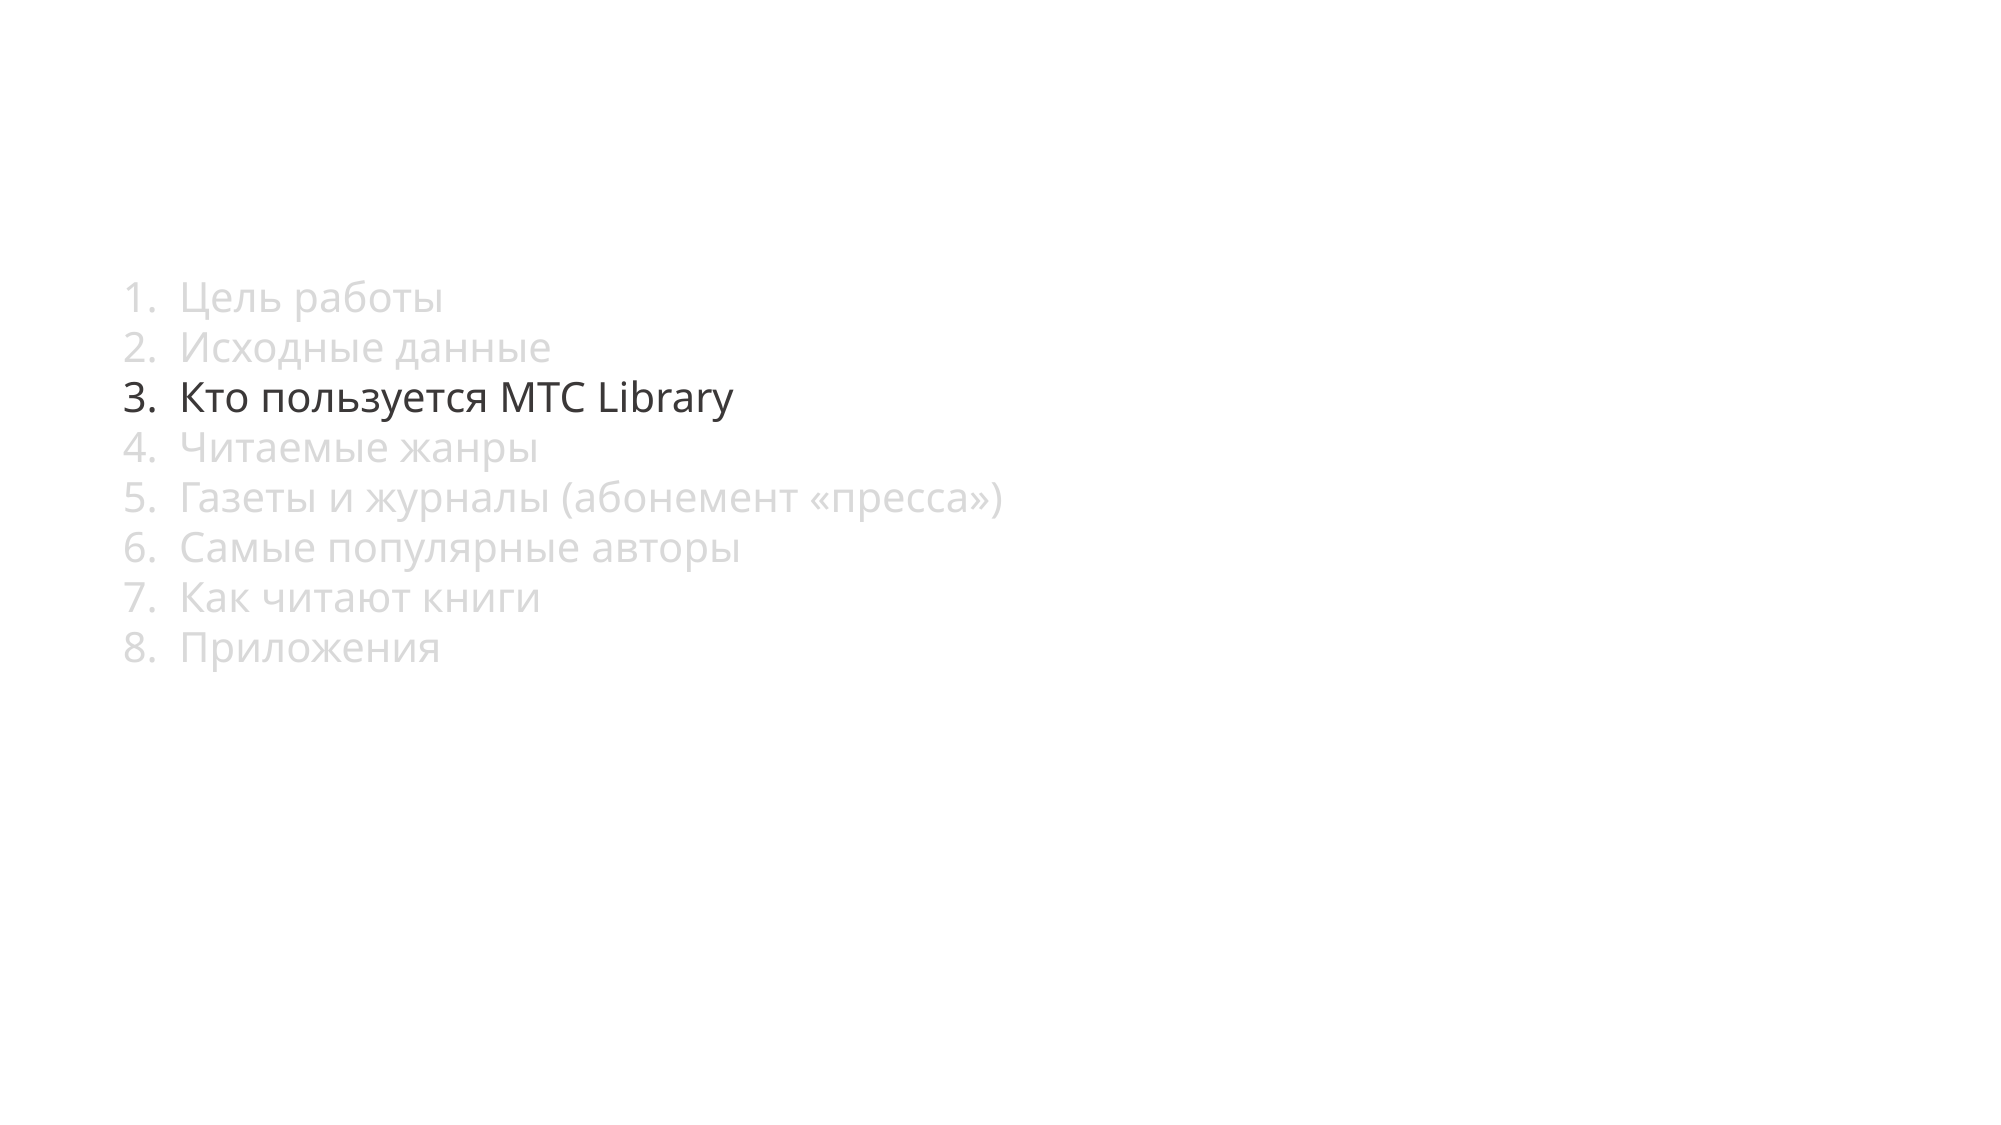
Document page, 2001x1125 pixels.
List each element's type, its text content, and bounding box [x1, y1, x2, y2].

text_box Цель работы Исходные данные Кто пользуется МТС Library Читаемые жанры Газеты и журналы (абонемент «пресса») Самые популярные авторы Как читают книги Приложения [108, 262, 1065, 678]
